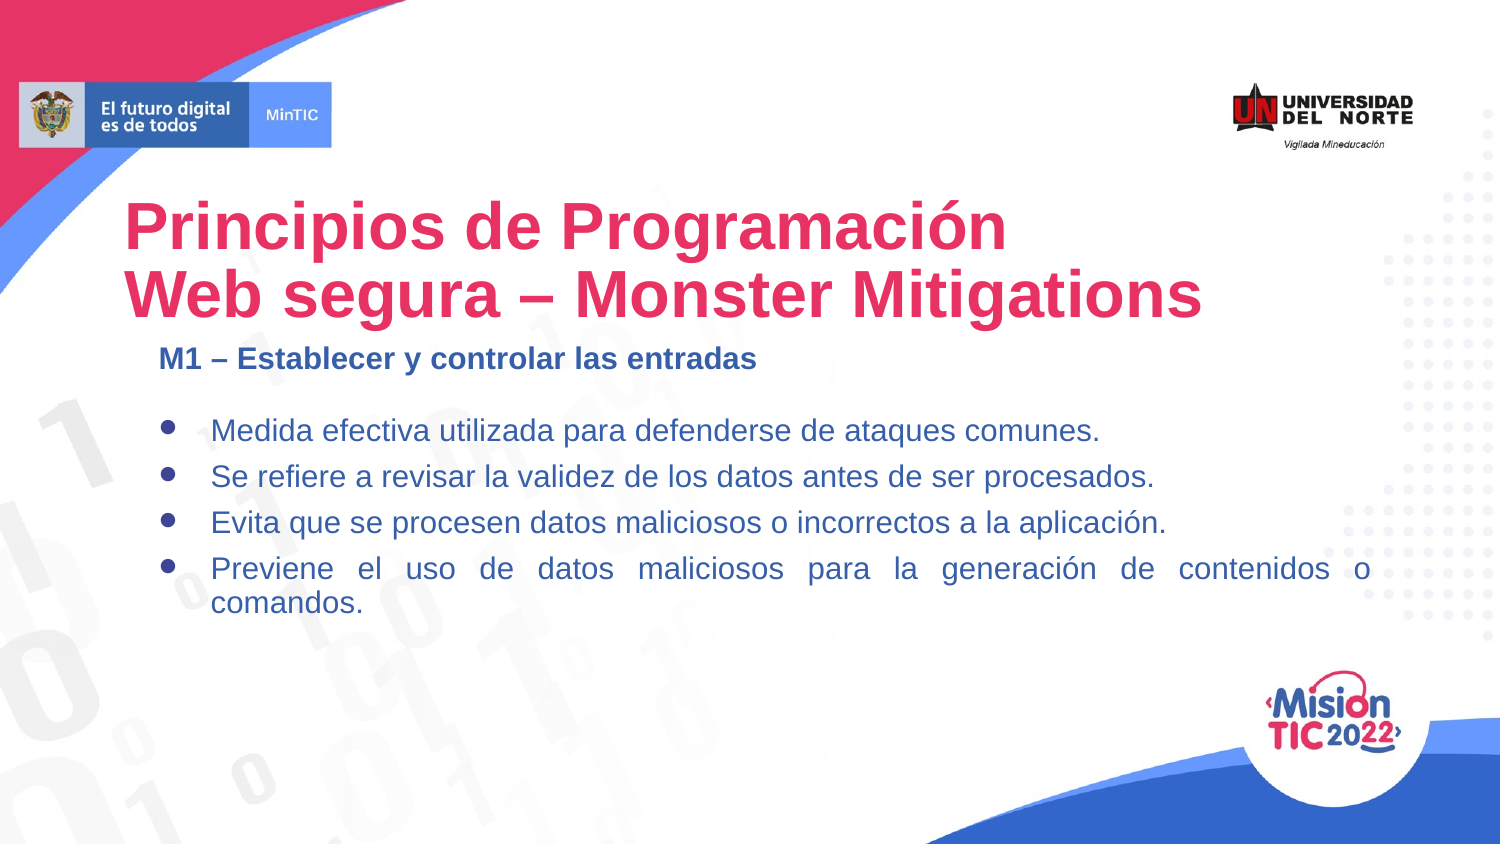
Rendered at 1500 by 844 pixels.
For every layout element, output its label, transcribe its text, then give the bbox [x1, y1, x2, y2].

picture [0, 0, 1500, 844]
text_box Principios de Programación Web segura – Monster Mitigations [112, 158, 1428, 337]
text_box M1 – Establecer y controlar las entradas Medida efectiva utilizada para defenderse de ataques comunes. Se refiere a revisar la validez de los datos antes de ser procesados. Evita que se procesen datos maliciosos o incorrectos a la aplicación. Previene el uso de datos maliciosos para la generación de contenidos o comandos. [135, 336, 1373, 700]
